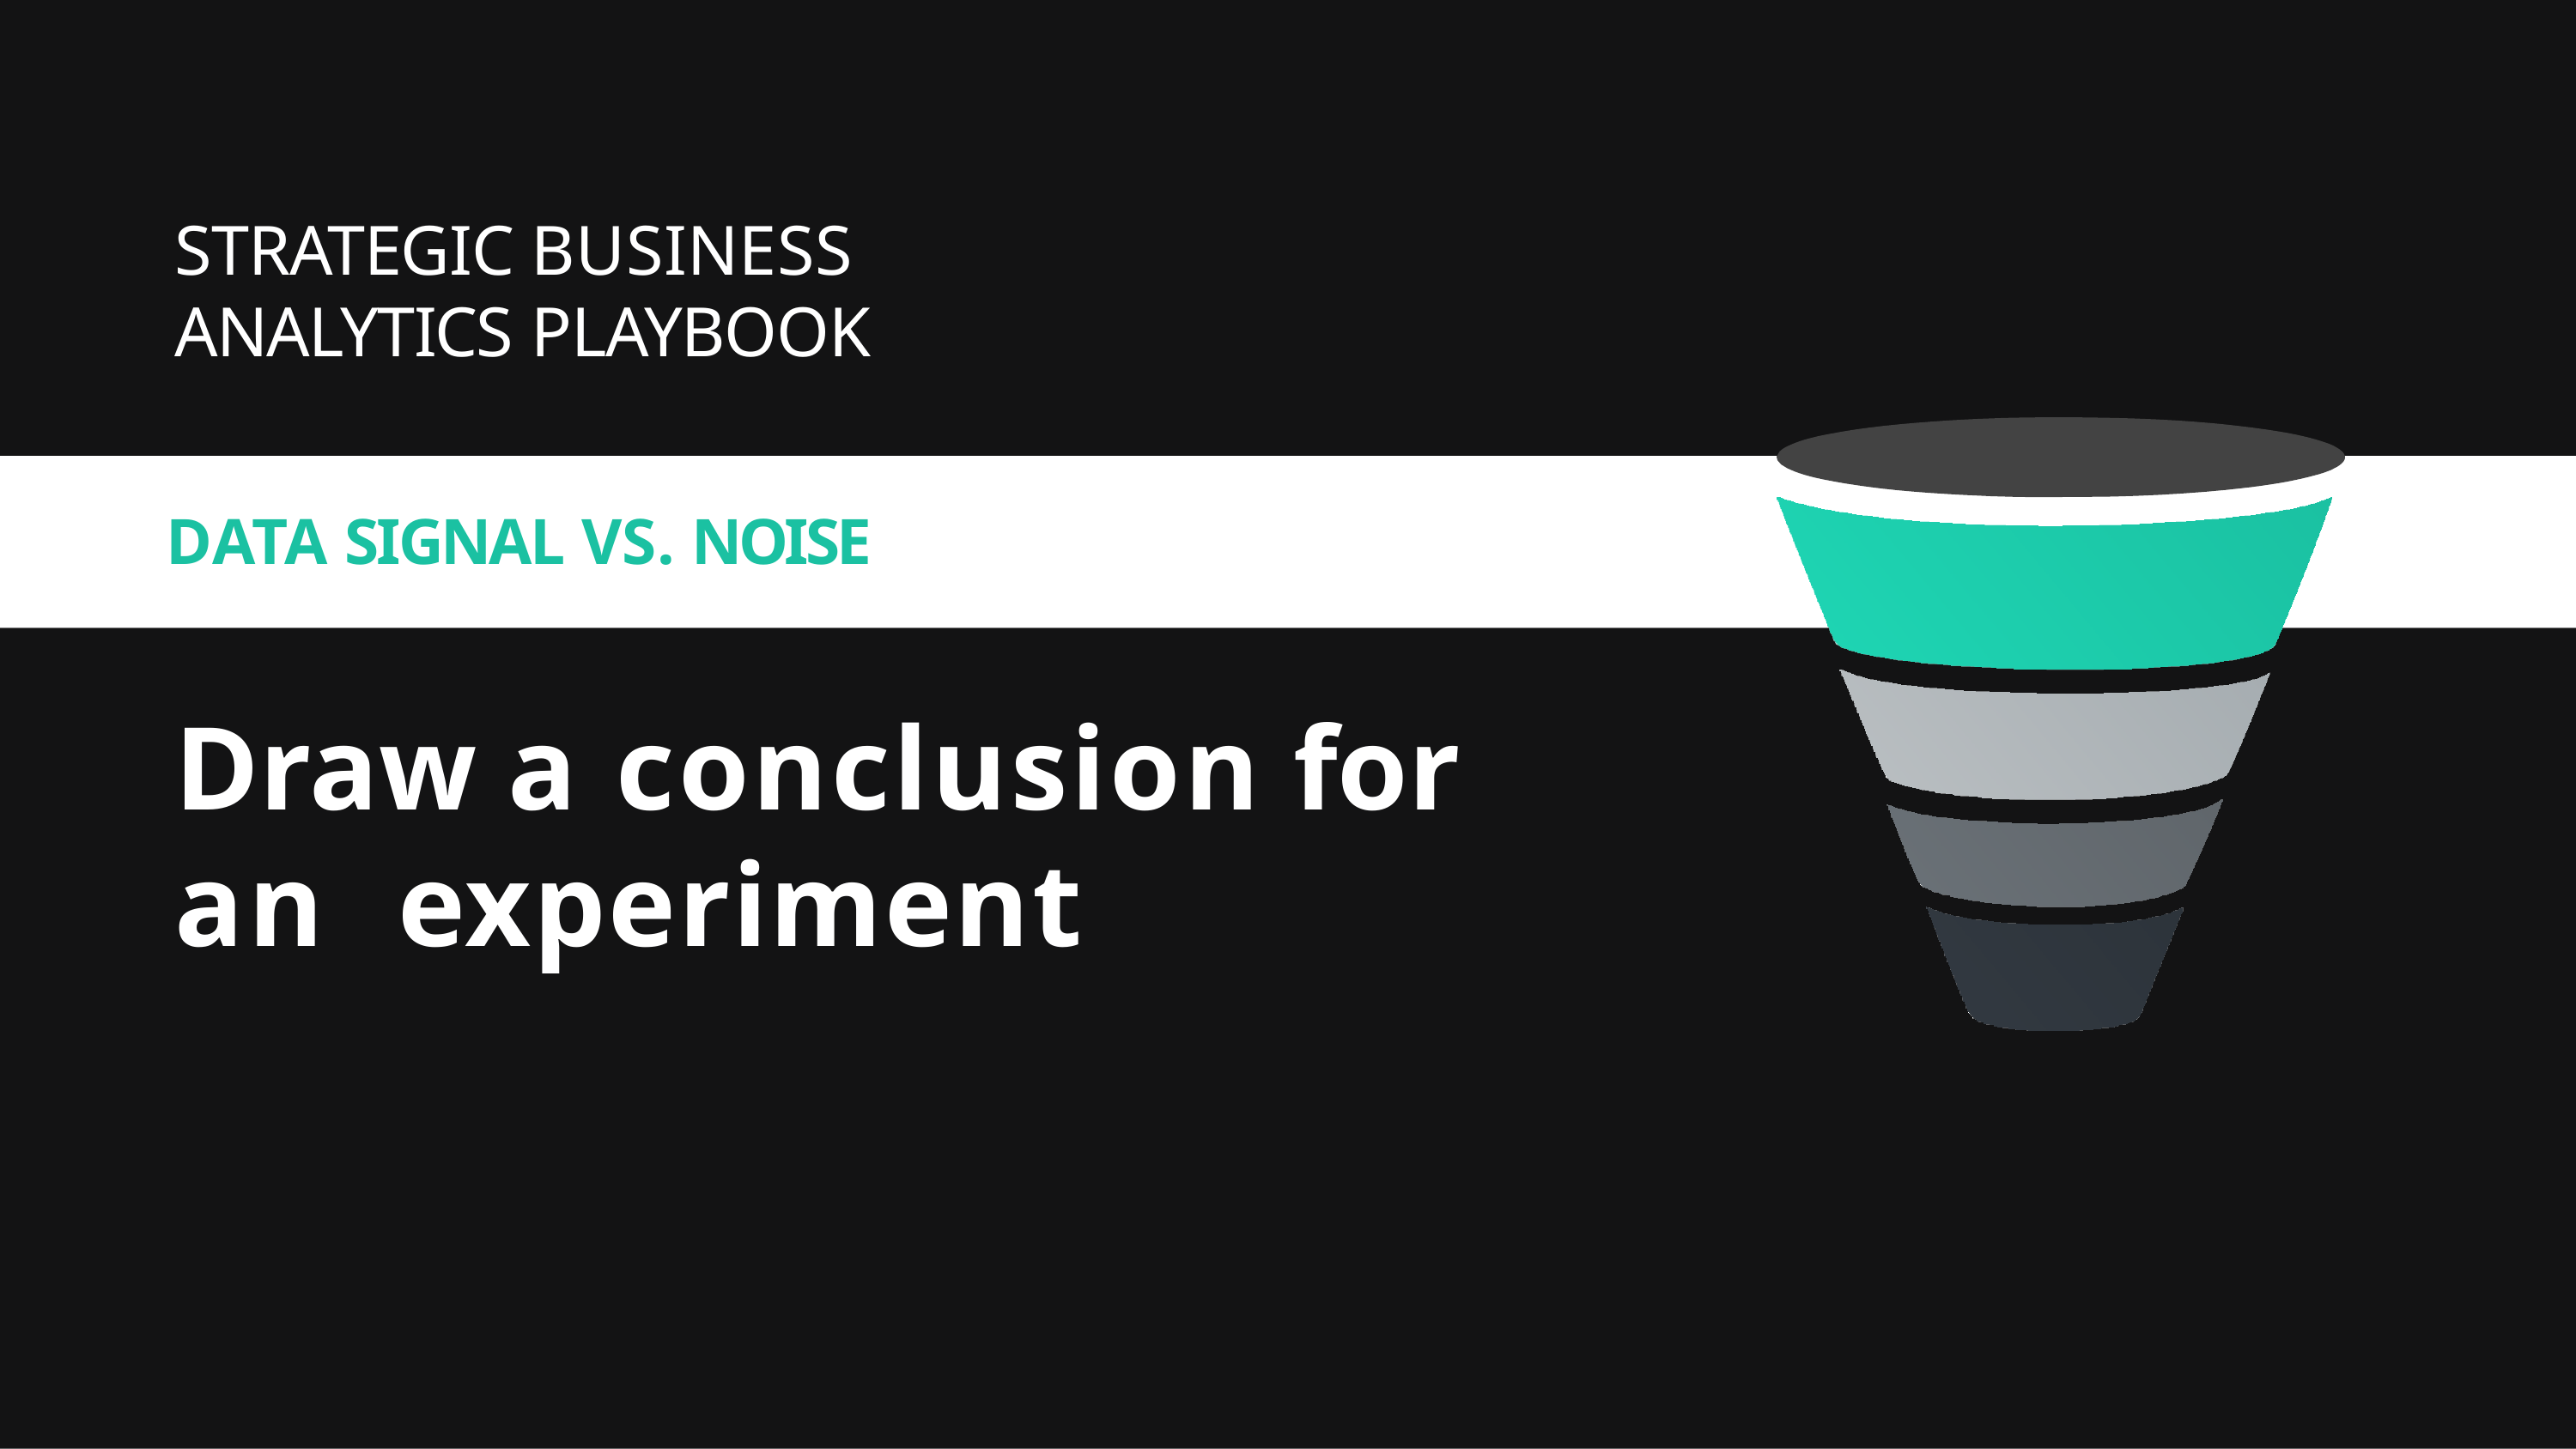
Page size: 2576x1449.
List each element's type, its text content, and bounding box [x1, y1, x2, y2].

text_box [2349, 456, 2576, 628]
text_box DATA SIGNAL VS. NOISE [164, 500, 900, 577]
text_box [0, 0, 2576, 456]
text_box Draw a conclusion for an experiment [173, 691, 1626, 970]
text_box [0, 456, 1771, 628]
title STRATEGIC BUSINESS ANALYTICS PLAYBOOK [173, 205, 893, 450]
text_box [1776, 416, 2346, 1031]
text_box [0, 628, 2576, 1449]
